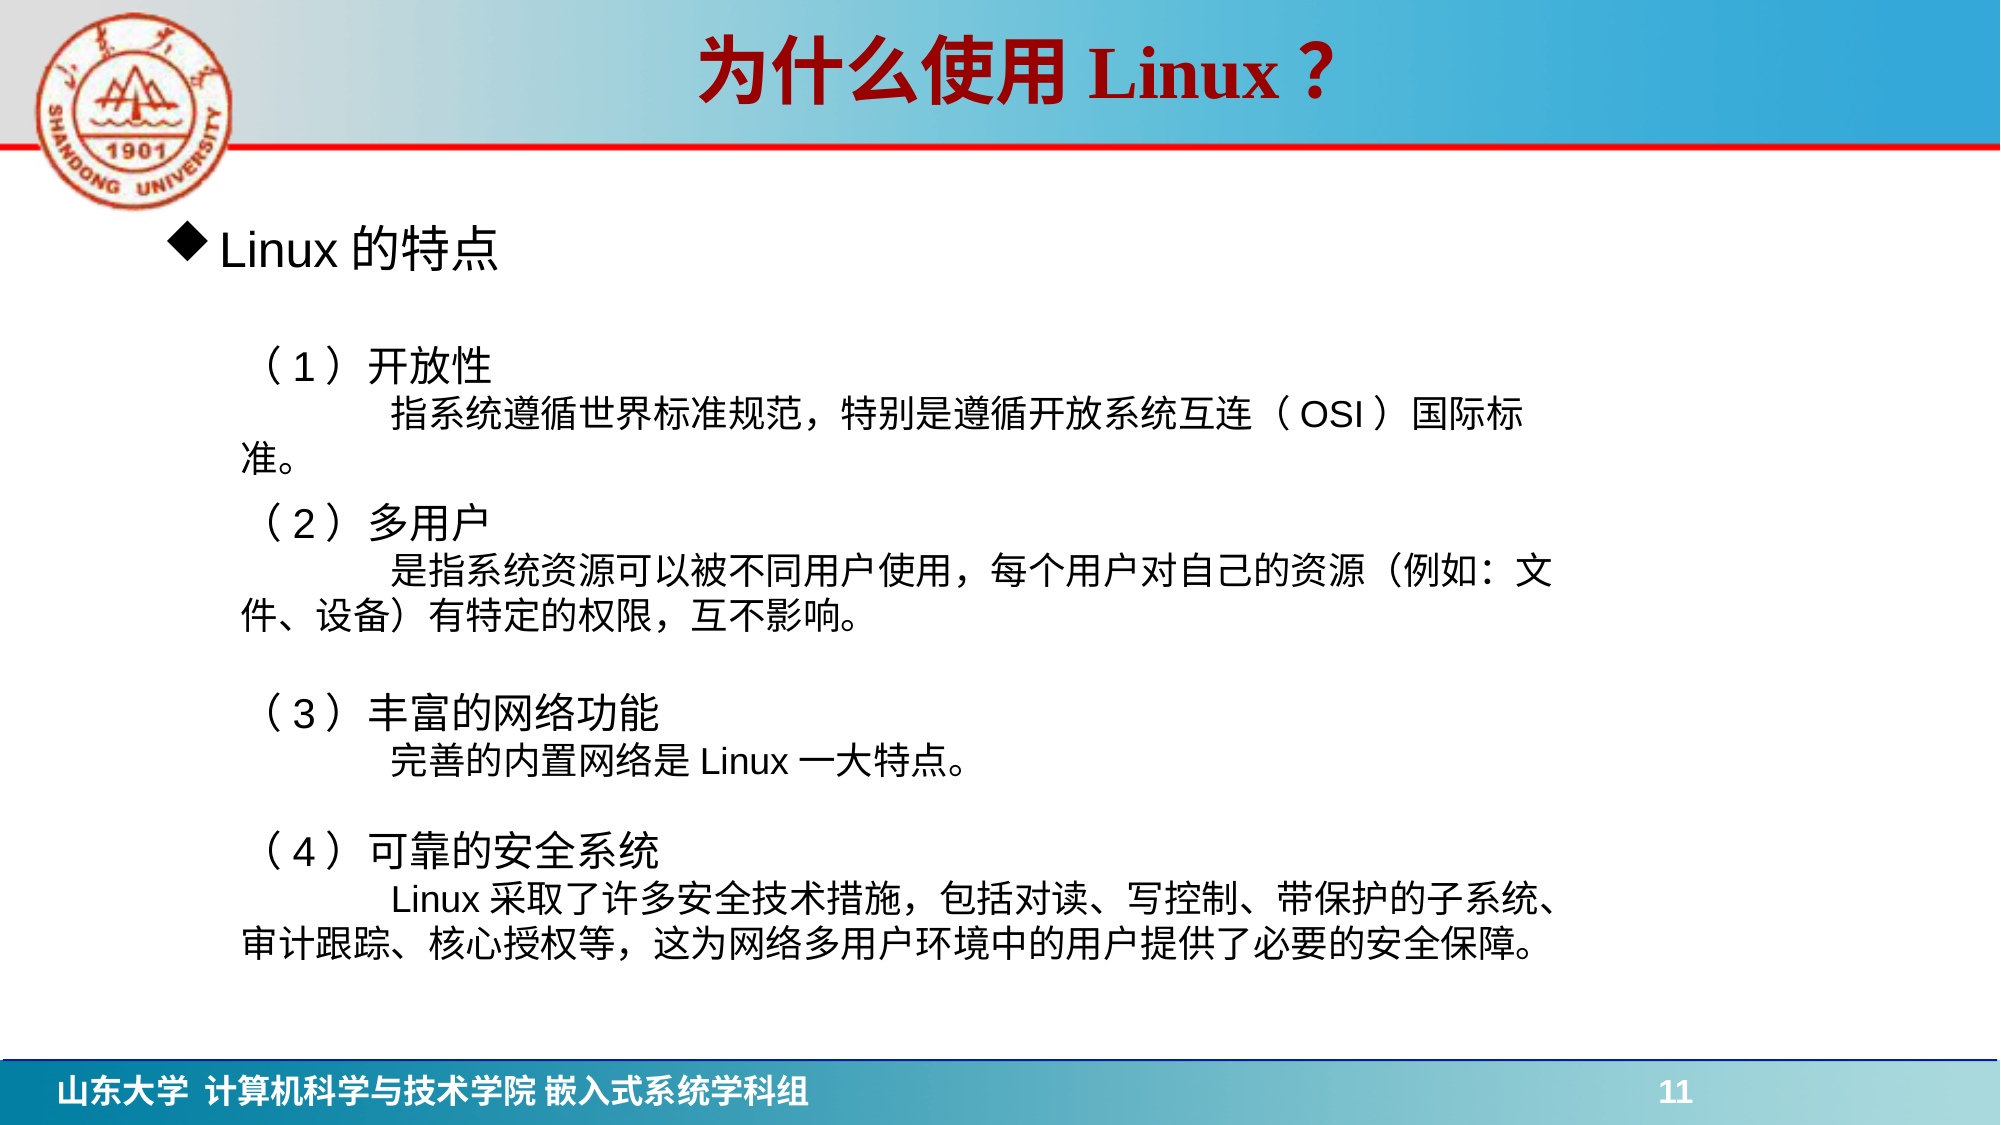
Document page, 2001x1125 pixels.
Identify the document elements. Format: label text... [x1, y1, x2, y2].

title 为什么使用Linux？ [246, 12, 1822, 125]
text_box Linux的特点 [148, 210, 1034, 285]
text_box （1）开放性 指系统遵循世界标准规范，特别是遵循开放系统互连（OSI）国际标准。 [226, 332, 1610, 487]
picture [0, 0, 2001, 1125]
text_box （3）丰富的网络功能 完善的内置网络是Linux一大特点。 [226, 679, 1583, 790]
text_box （2）多用户 是指系统资源可以被不同用户使用，每个用户对自己的资源（例如：文件、设备）有特定的权限，互不影响。 [226, 489, 1610, 645]
text_box （4）可靠的安全系统 Linux采取了许多安全技术措施，包括对读、写控制、带保护的子系统、审计跟踪、核心授权等，这为网络多用户环境中的用户提供了必要的安全保障。 [226, 817, 1610, 1023]
